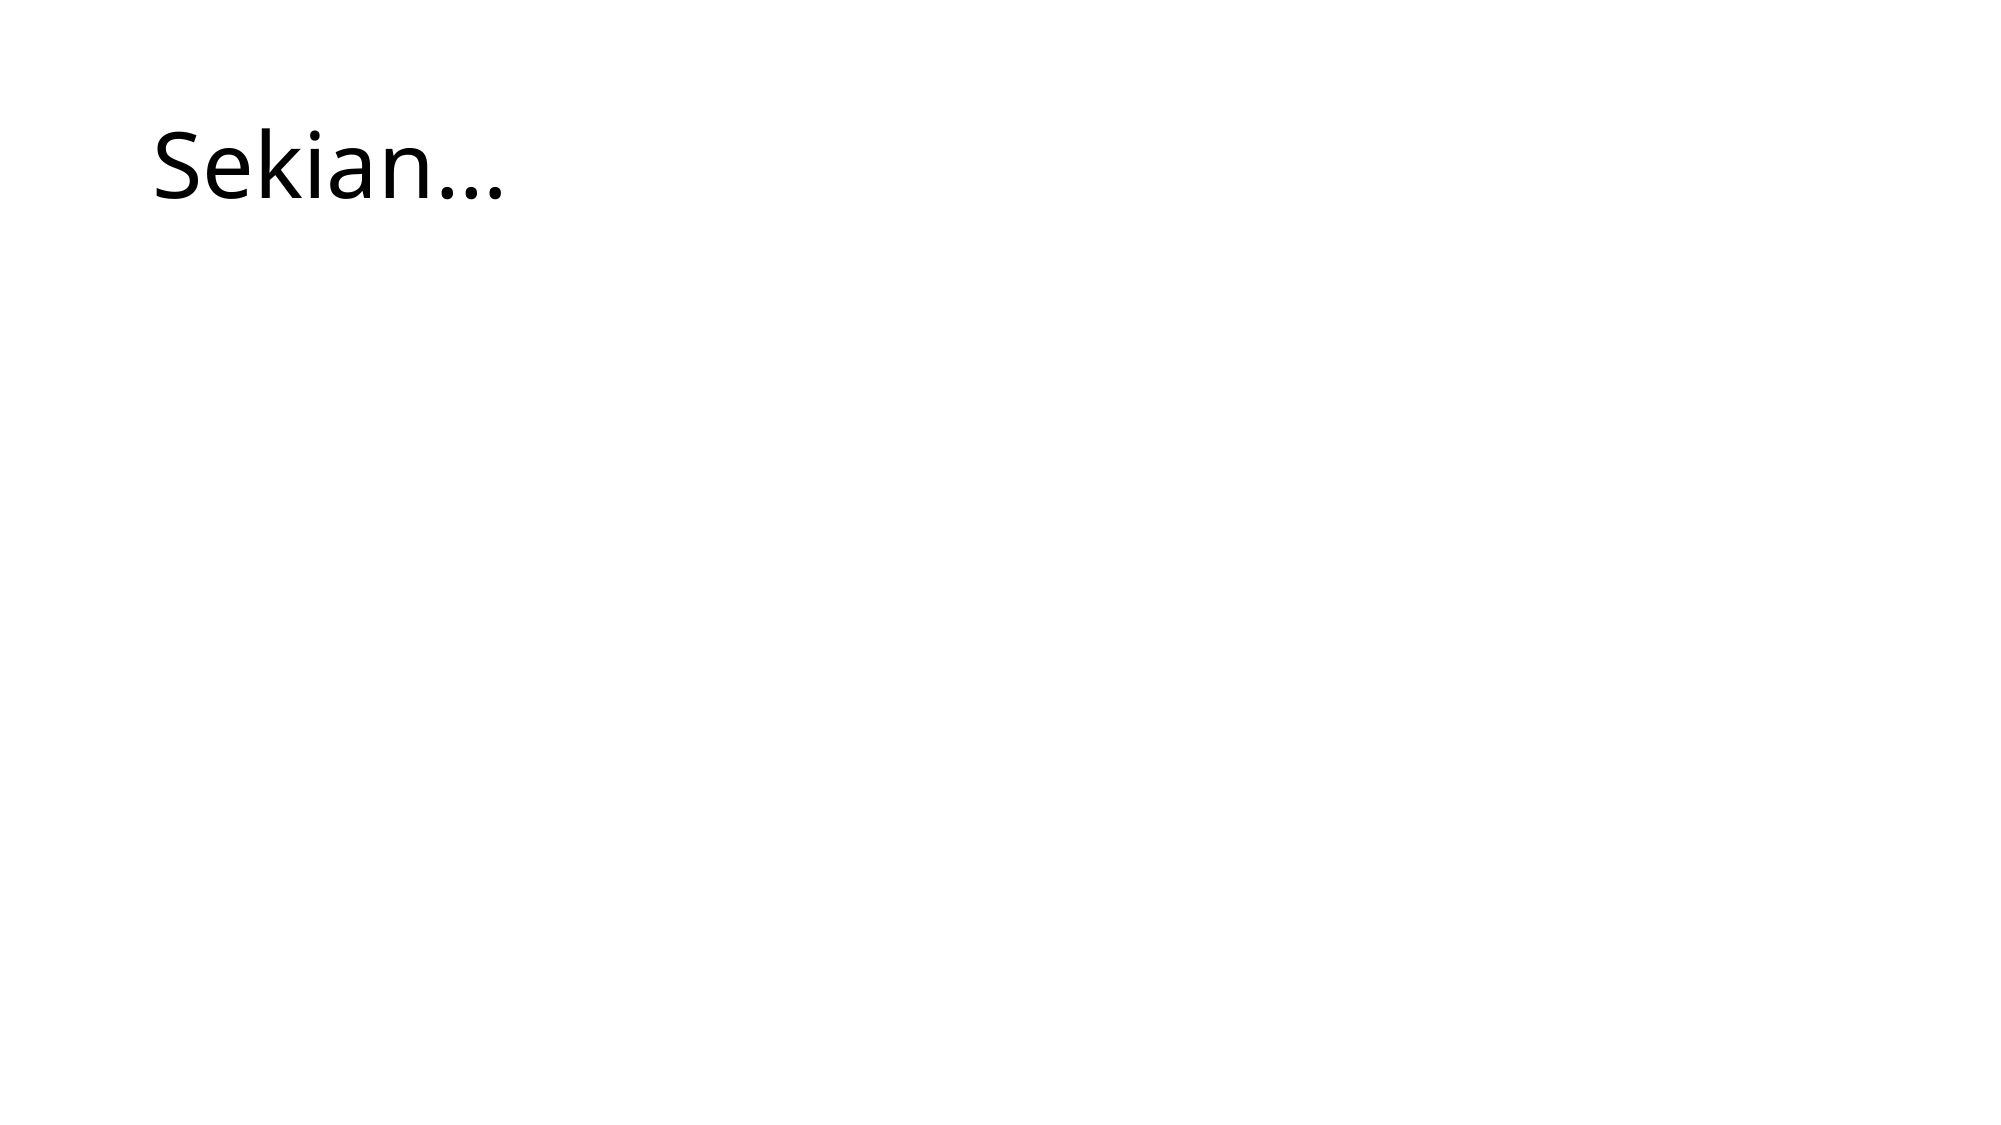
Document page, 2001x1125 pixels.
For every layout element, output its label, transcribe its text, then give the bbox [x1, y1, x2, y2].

title Sekian… [137, 59, 1863, 278]
